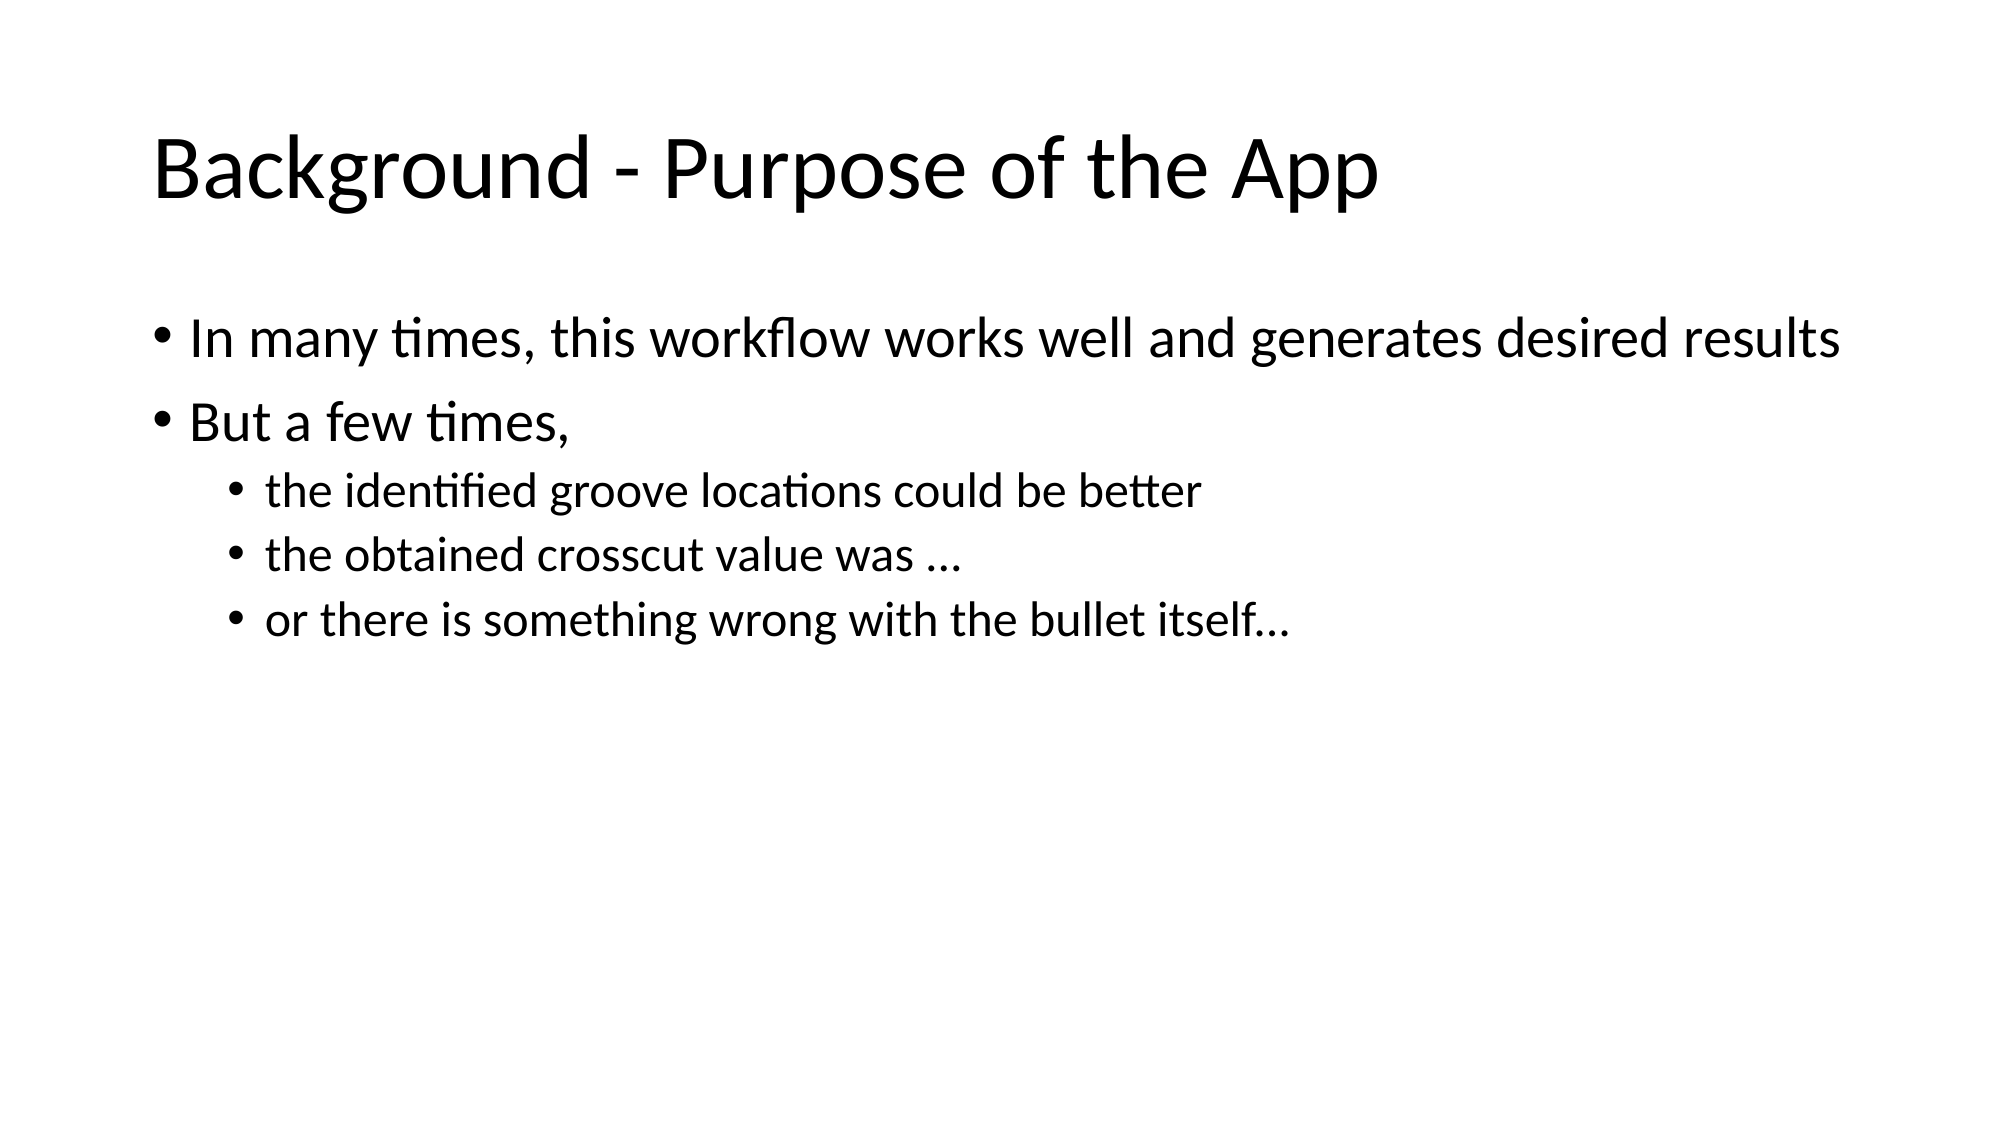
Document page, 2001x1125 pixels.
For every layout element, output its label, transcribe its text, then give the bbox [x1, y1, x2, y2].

title Background - Purpose of the App [137, 59, 1863, 278]
list In many times, this workflow works well and generates desired results But a few times, the identified groove locations could be better the obtained crosscut value was ... or there is something wrong with the bullet itself... [137, 299, 1863, 1014]
